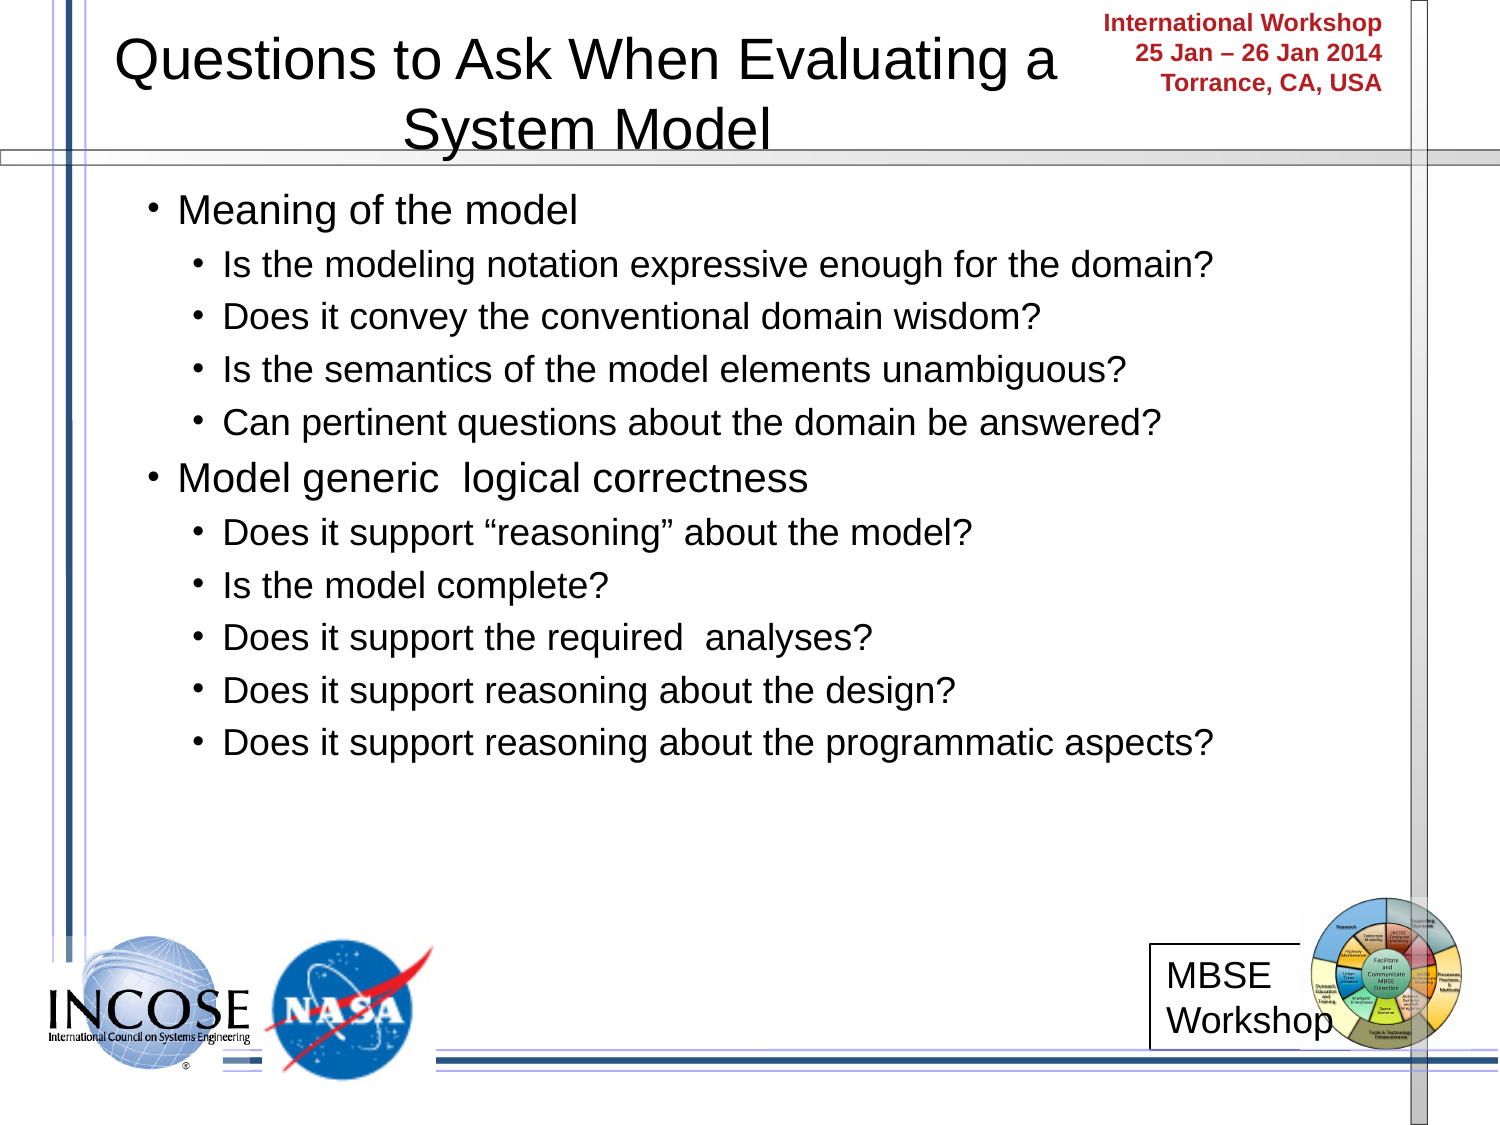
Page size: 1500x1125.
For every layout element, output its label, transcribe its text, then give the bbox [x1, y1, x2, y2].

title Questions to Ask When Evaluating a System Model [75, 37, 1100, 144]
text_box Meaning of the model Is the modeling notation expressive enough for the domain? Does it convey the conventional domain wisdom? Is the semantics of the model elements unambiguous? Can pertinent questions about the domain be answered? Model generic logical correctness Does it support “reasoning” about the model? Is the model complete? Does it support the required analyses? Does it support reasoning about the design? Does it support reasoning about the programmatic aspects? [87, 174, 1438, 975]
picture [48, 936, 250, 1071]
picture [262, 937, 436, 1084]
